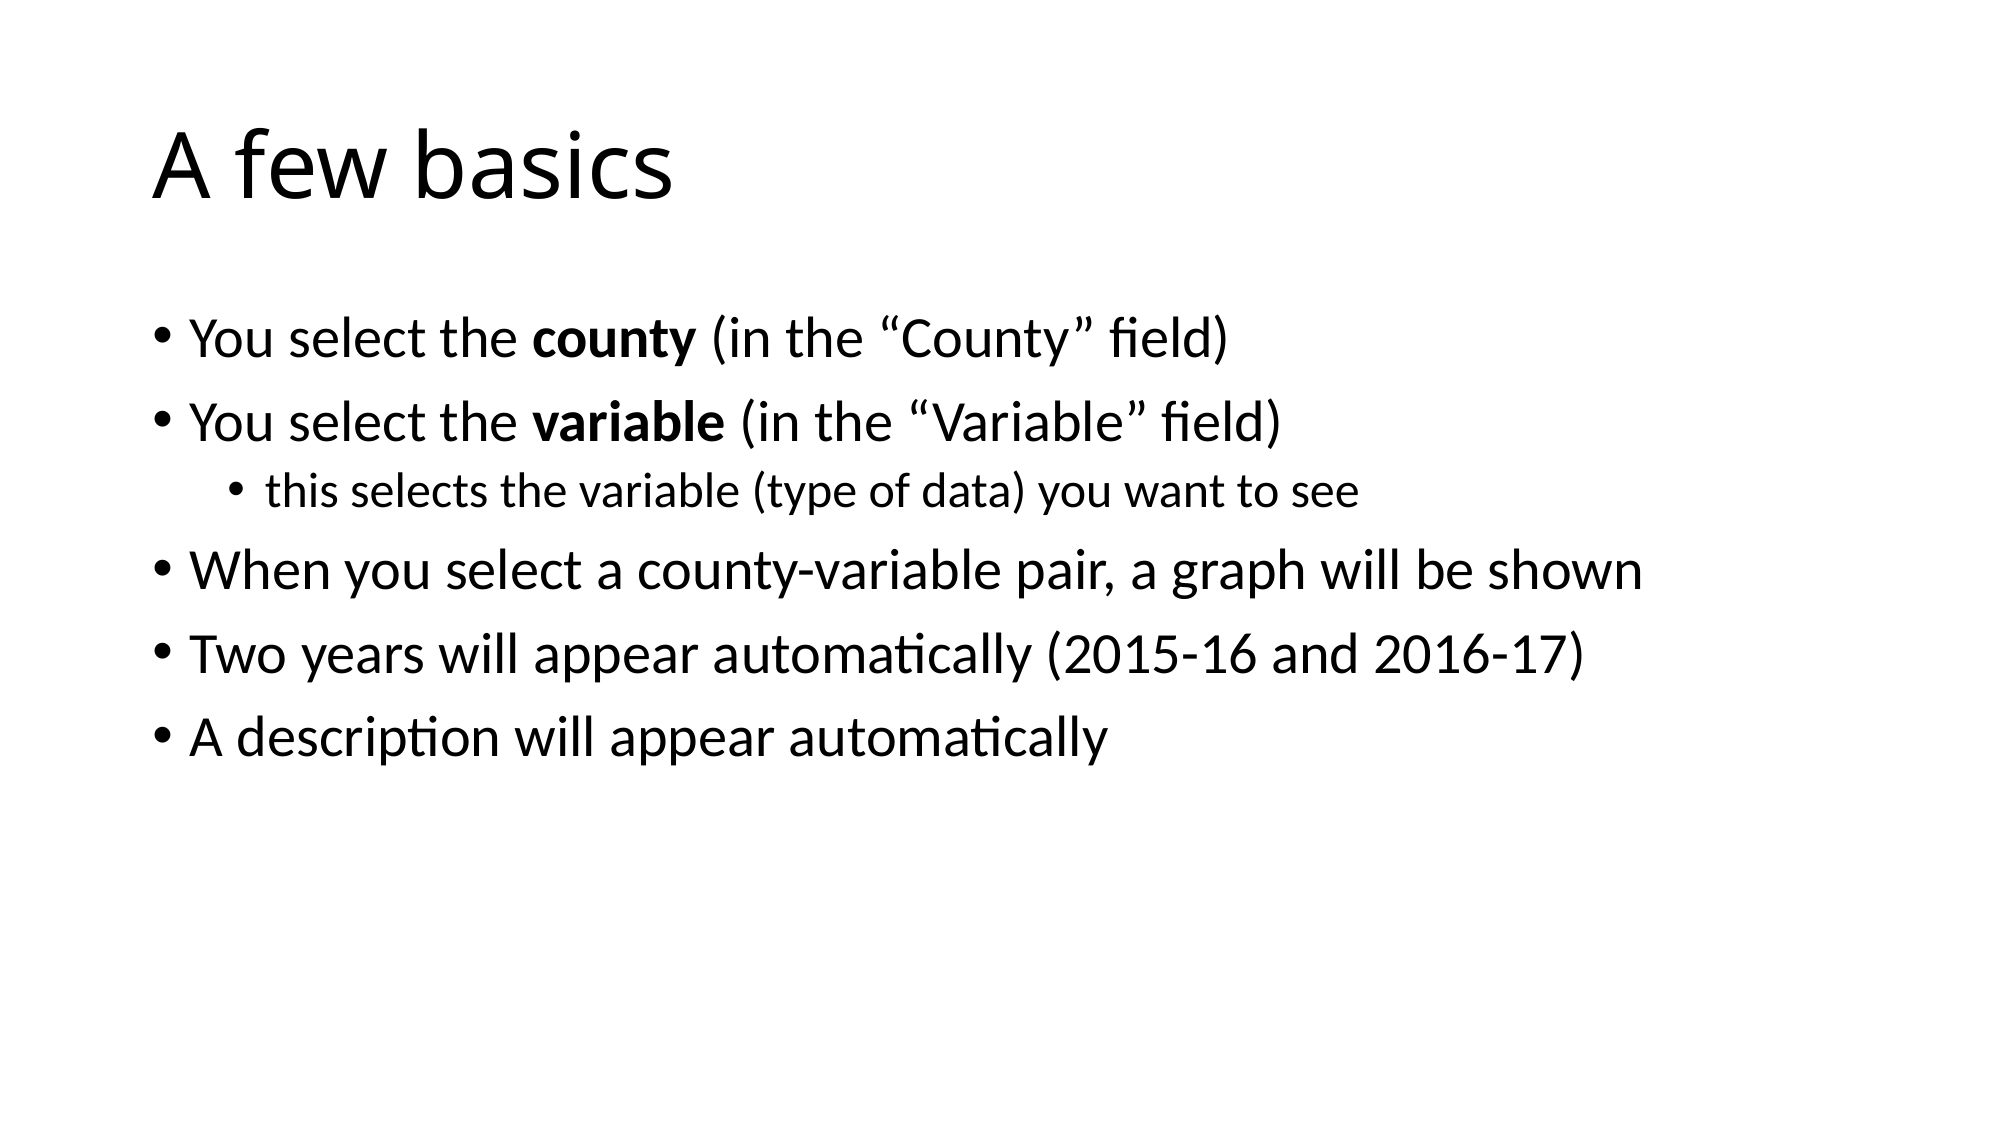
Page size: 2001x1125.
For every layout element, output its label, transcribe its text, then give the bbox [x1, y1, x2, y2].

list You select the county (in the “County” field) You select the variable (in the “Variable” field) this selects the variable (type of data) you want to see When you select a county-variable pair, a graph will be shown Two years will appear automatically (2015-16 and 2016-17) A description will appear automatically [137, 299, 1863, 1014]
title A few basics [137, 59, 1863, 278]
